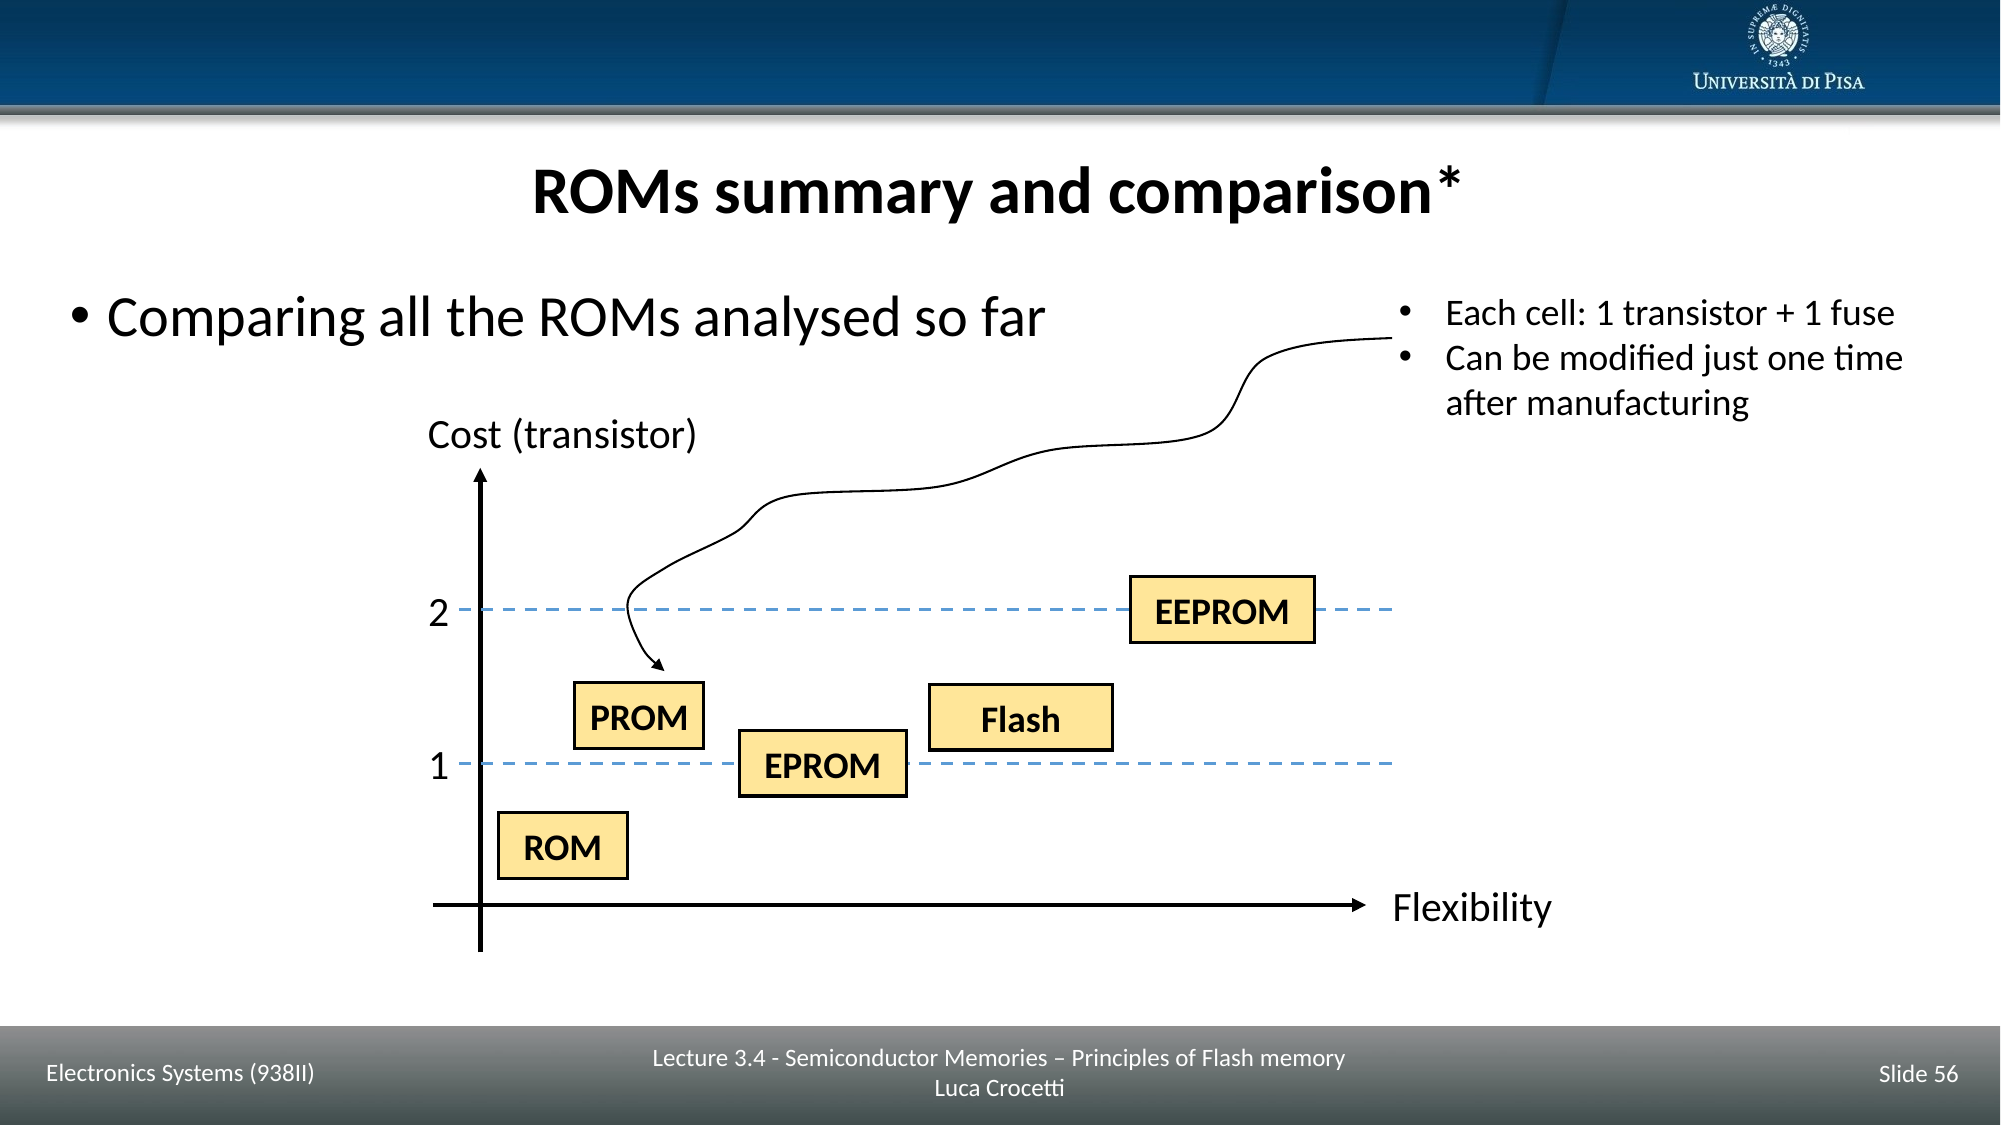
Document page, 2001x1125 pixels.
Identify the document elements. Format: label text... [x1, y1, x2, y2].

text_box EEPROM [1130, 576, 1315, 609]
text_box EPROM [738, 764, 907, 797]
text_box Flash [928, 683, 1114, 751]
text_box 1 [409, 730, 469, 796]
text_box PROM [574, 682, 705, 749]
text_box ROM [497, 812, 628, 879]
text_box [626, 336, 1393, 609]
picture [0, 0, 2001, 1125]
list Comparing all the ROMs analysed so far [55, 278, 1945, 993]
text_box Cost (transistor) [326, 399, 800, 465]
title ROMs summary and comparison* [55, 138, 1945, 244]
text_box EPROM [738, 729, 907, 763]
text_box Each cell: 1 transistor + 1 fuse Can be modified just one time after manufacturing [1383, 281, 1957, 431]
text_box 2 [409, 576, 469, 642]
text_box Flexibility [1236, 872, 1709, 937]
text_box EEPROM [1130, 610, 1315, 643]
text_box [626, 610, 798, 672]
